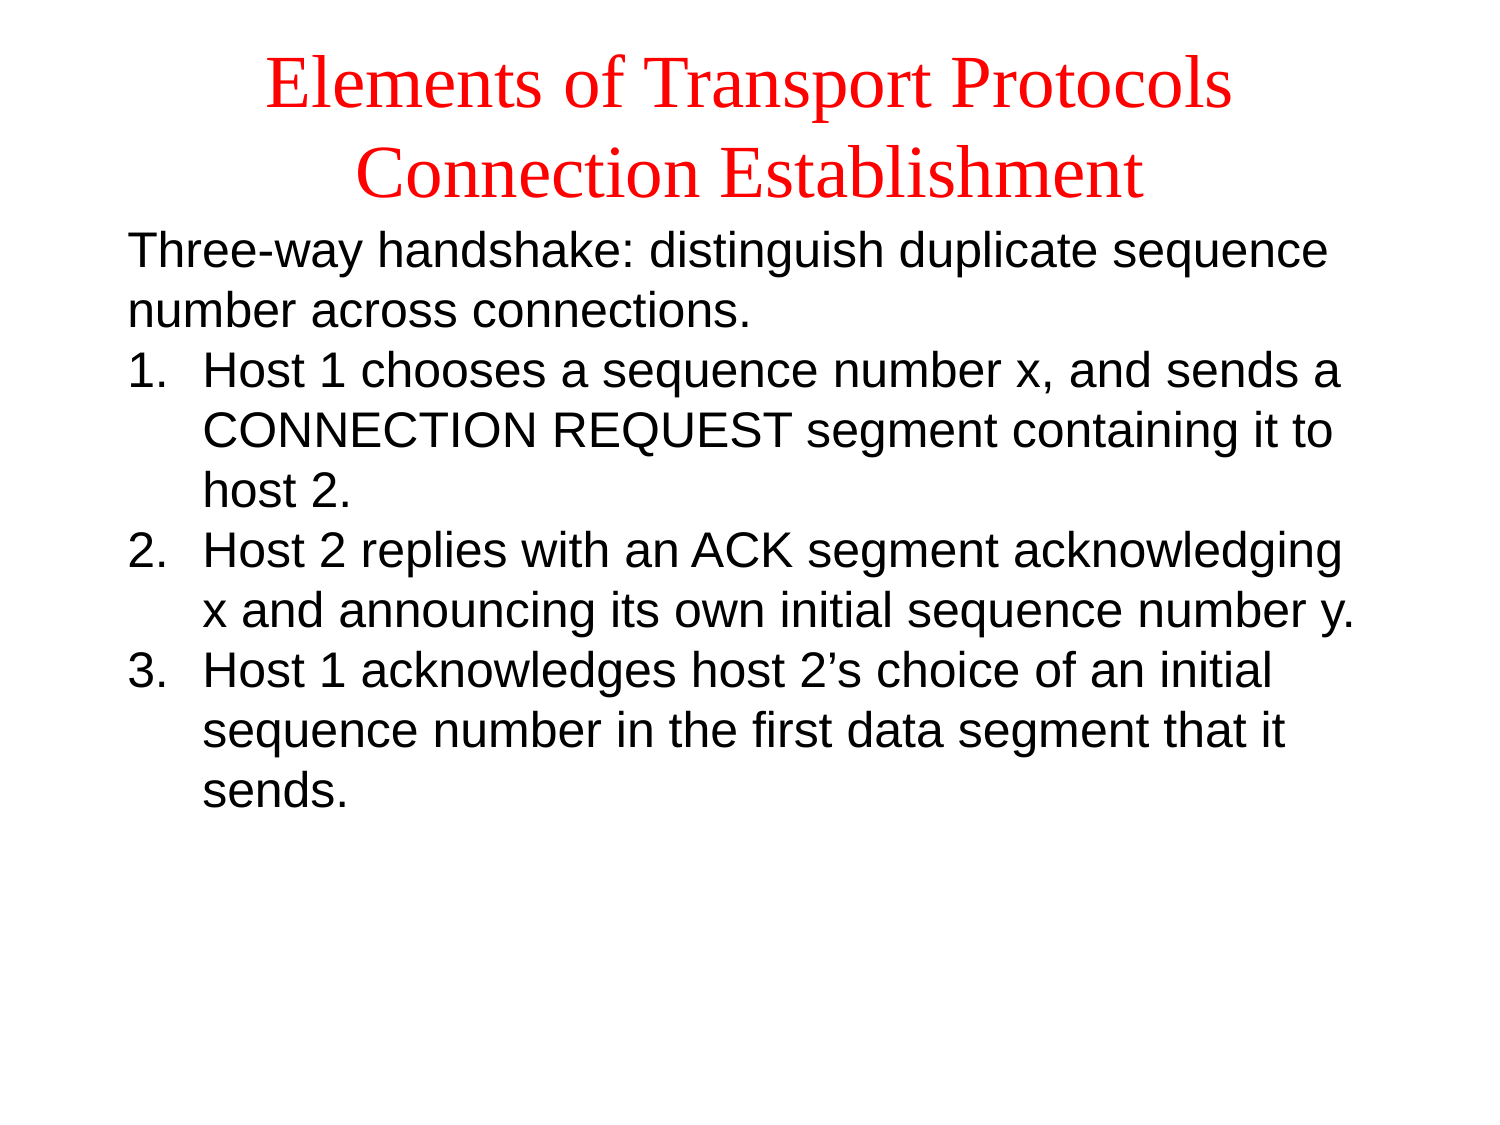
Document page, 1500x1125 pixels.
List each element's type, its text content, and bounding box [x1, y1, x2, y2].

text_box Three-way handshake: distinguish duplicate sequence number across connections. Host 1 chooses a sequence number x, and sends a CONNECTION REQUEST segment containing it to host 2. Host 2 replies with an ACK segment acknowledging x and announcing its own initial sequence number y. Host 1 acknowledges host 2’s choice of an initial sequence number in the first data segment that it sends. [112, 209, 1388, 885]
title Elements of Transport Protocols Connection Establishment [0, 0, 1500, 245]
